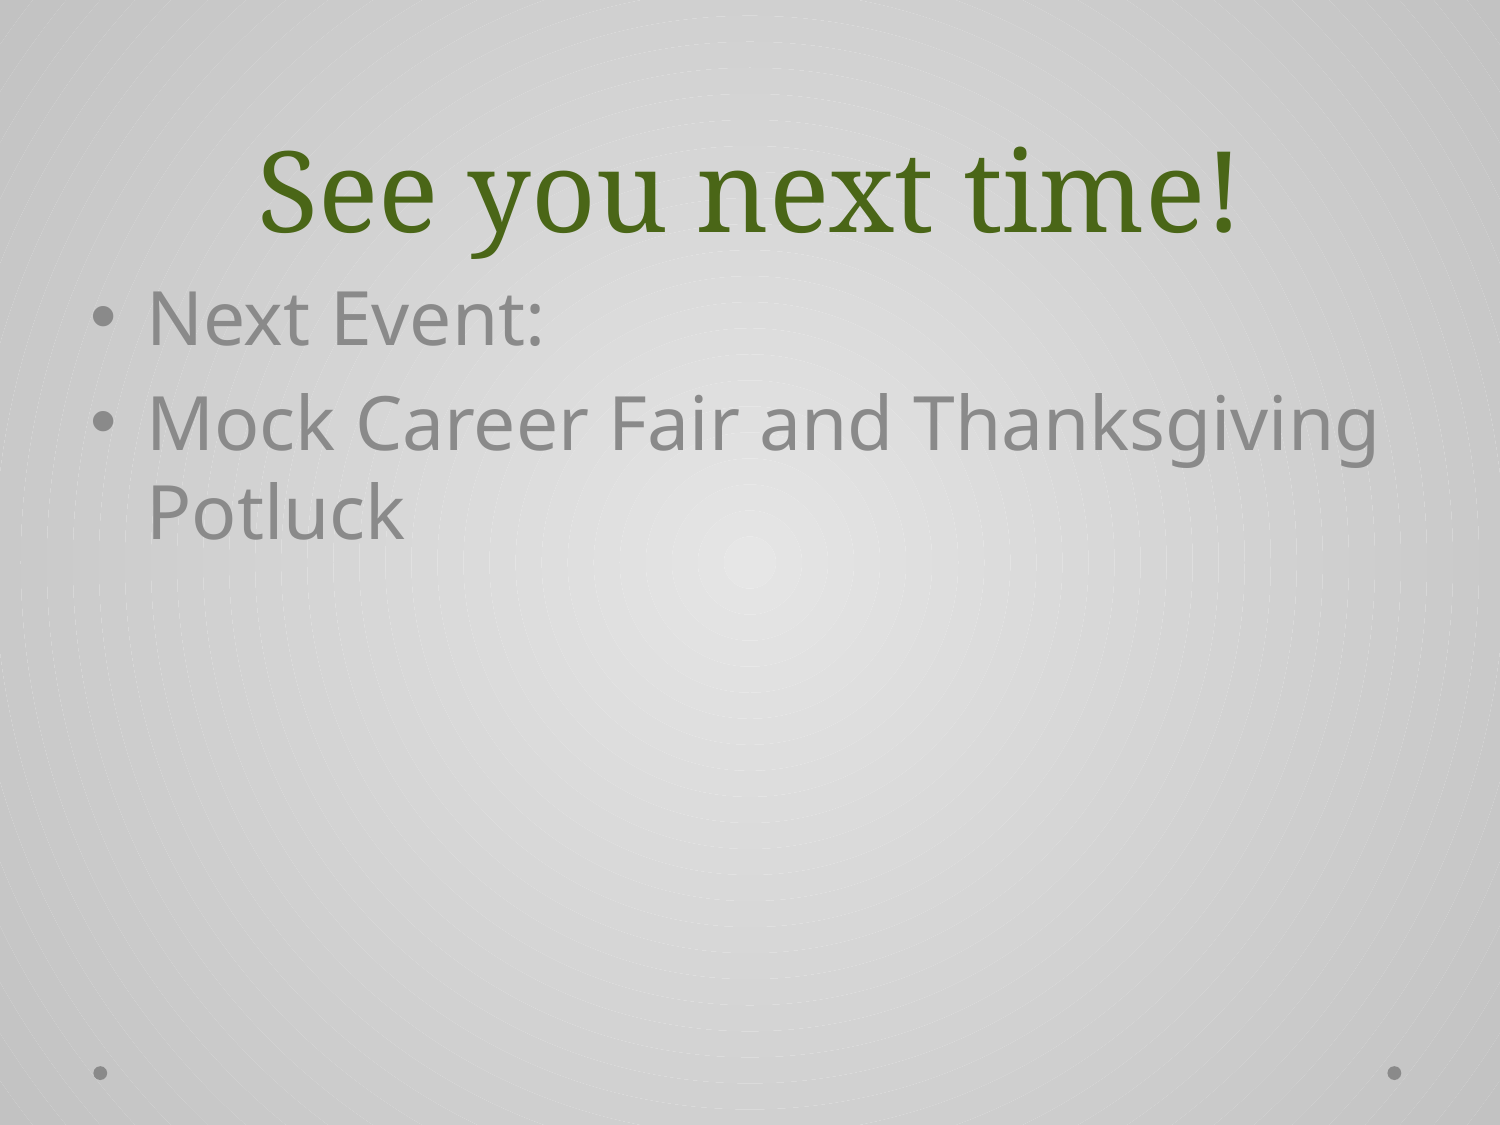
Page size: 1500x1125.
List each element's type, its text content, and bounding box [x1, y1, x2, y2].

title See you next time! [75, 0, 1425, 262]
list Next Event: Mock Career Fair and Thanksgiving Potluck [75, 262, 1425, 1005]
